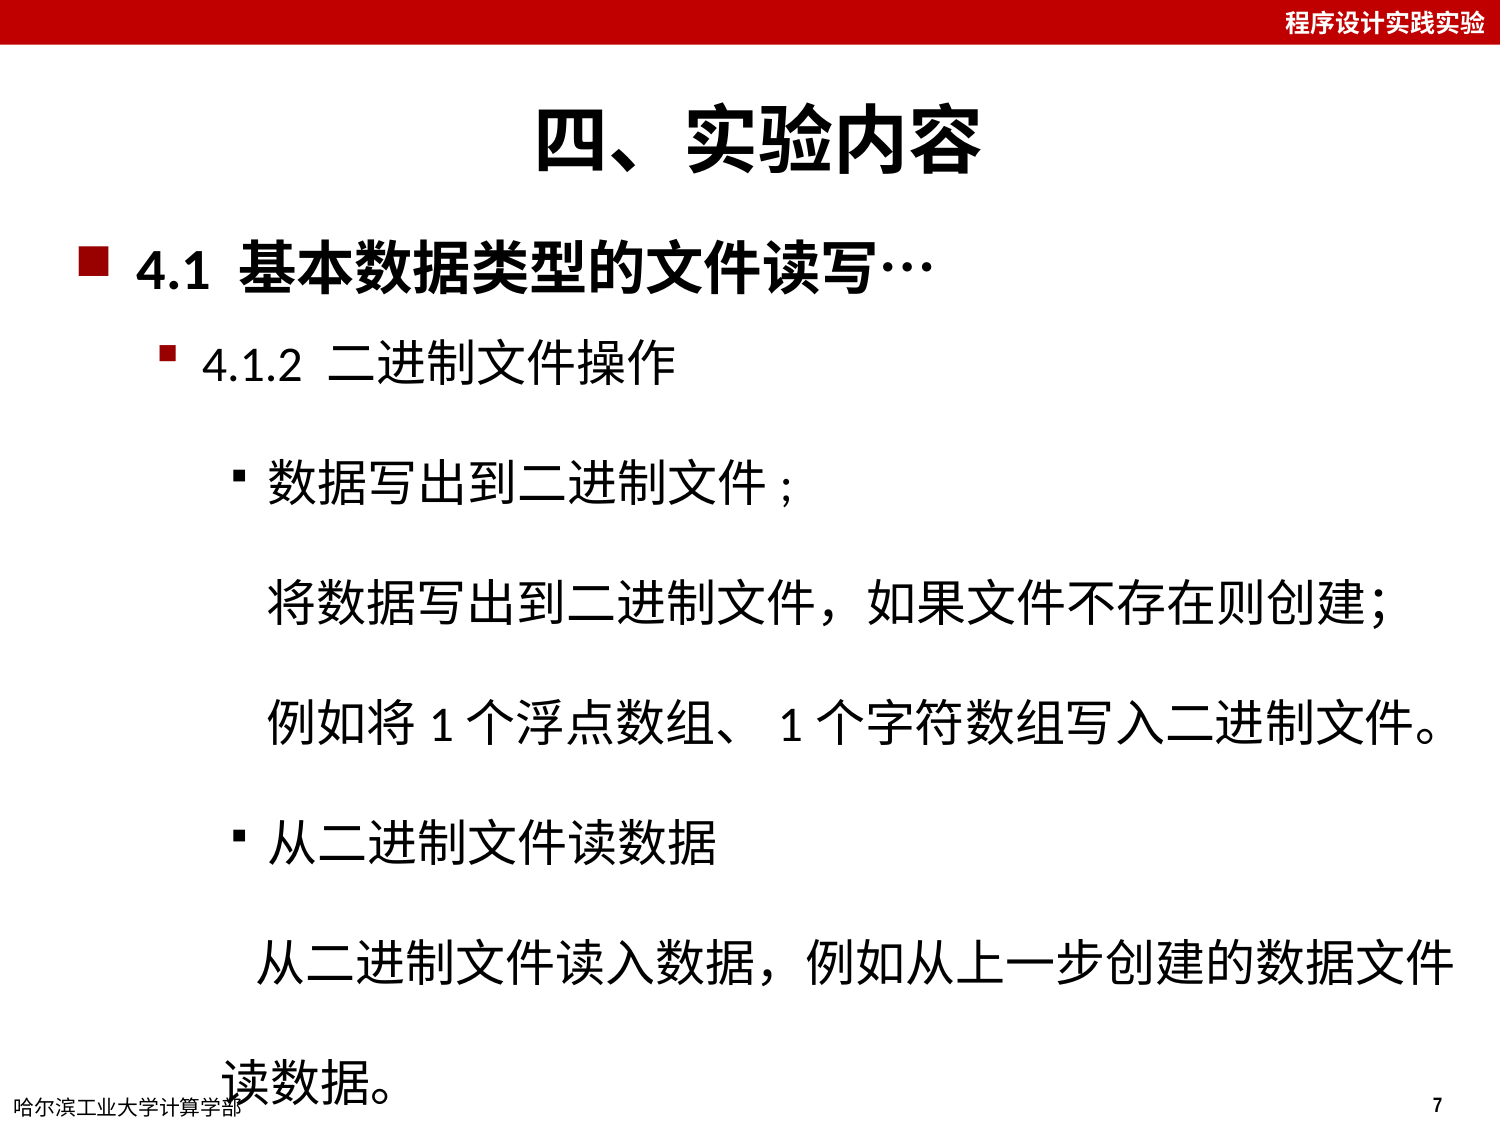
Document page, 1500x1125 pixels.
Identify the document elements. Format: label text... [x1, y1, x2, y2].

title 四、实验内容 [37, 74, 1480, 201]
list 4.1 基本数据类型的文件读写… 4.1.2 二进制文件操作 数据写出到二进制文件; 将数据写出到二进制文件，如果文件不存在则创建； 例如将1个浮点数组、1个字符数组写入二进制文件。 从二进制文件读数据 从二进制文件读入数据，例如从上一步创建的数据文件读数据。 [64, 223, 1476, 1088]
